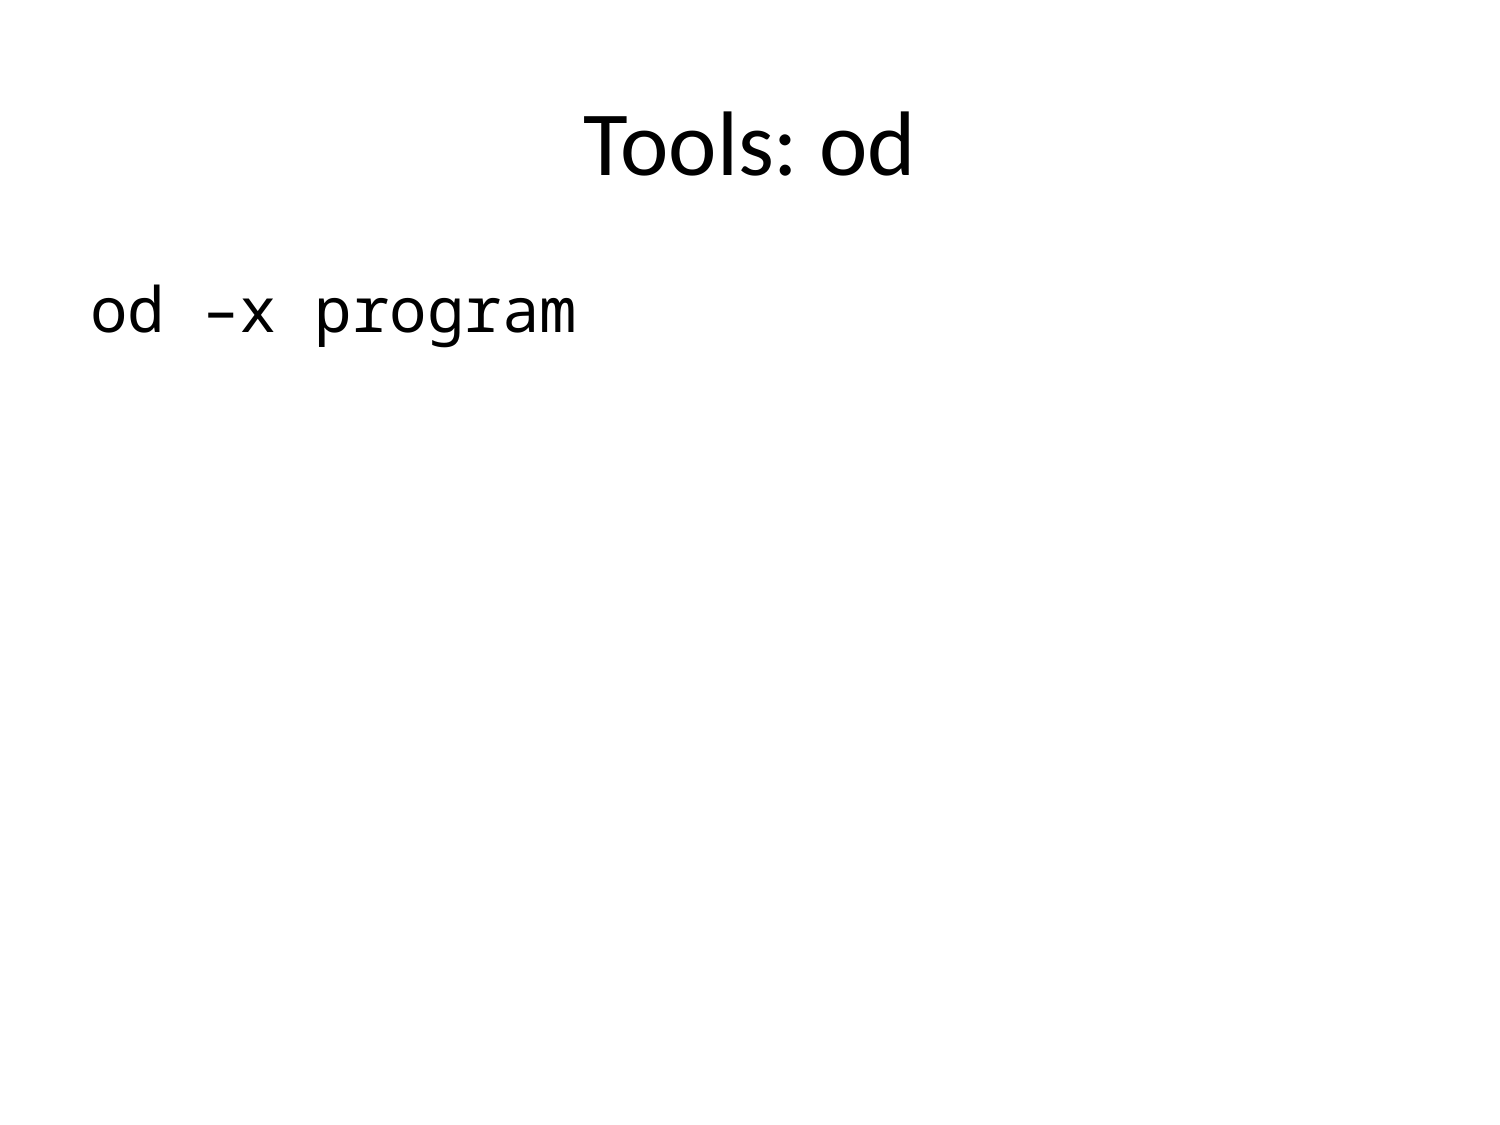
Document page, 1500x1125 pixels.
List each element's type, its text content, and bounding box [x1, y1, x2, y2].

title Tools: od [75, 45, 1425, 233]
list od –x program [75, 262, 1425, 1005]
